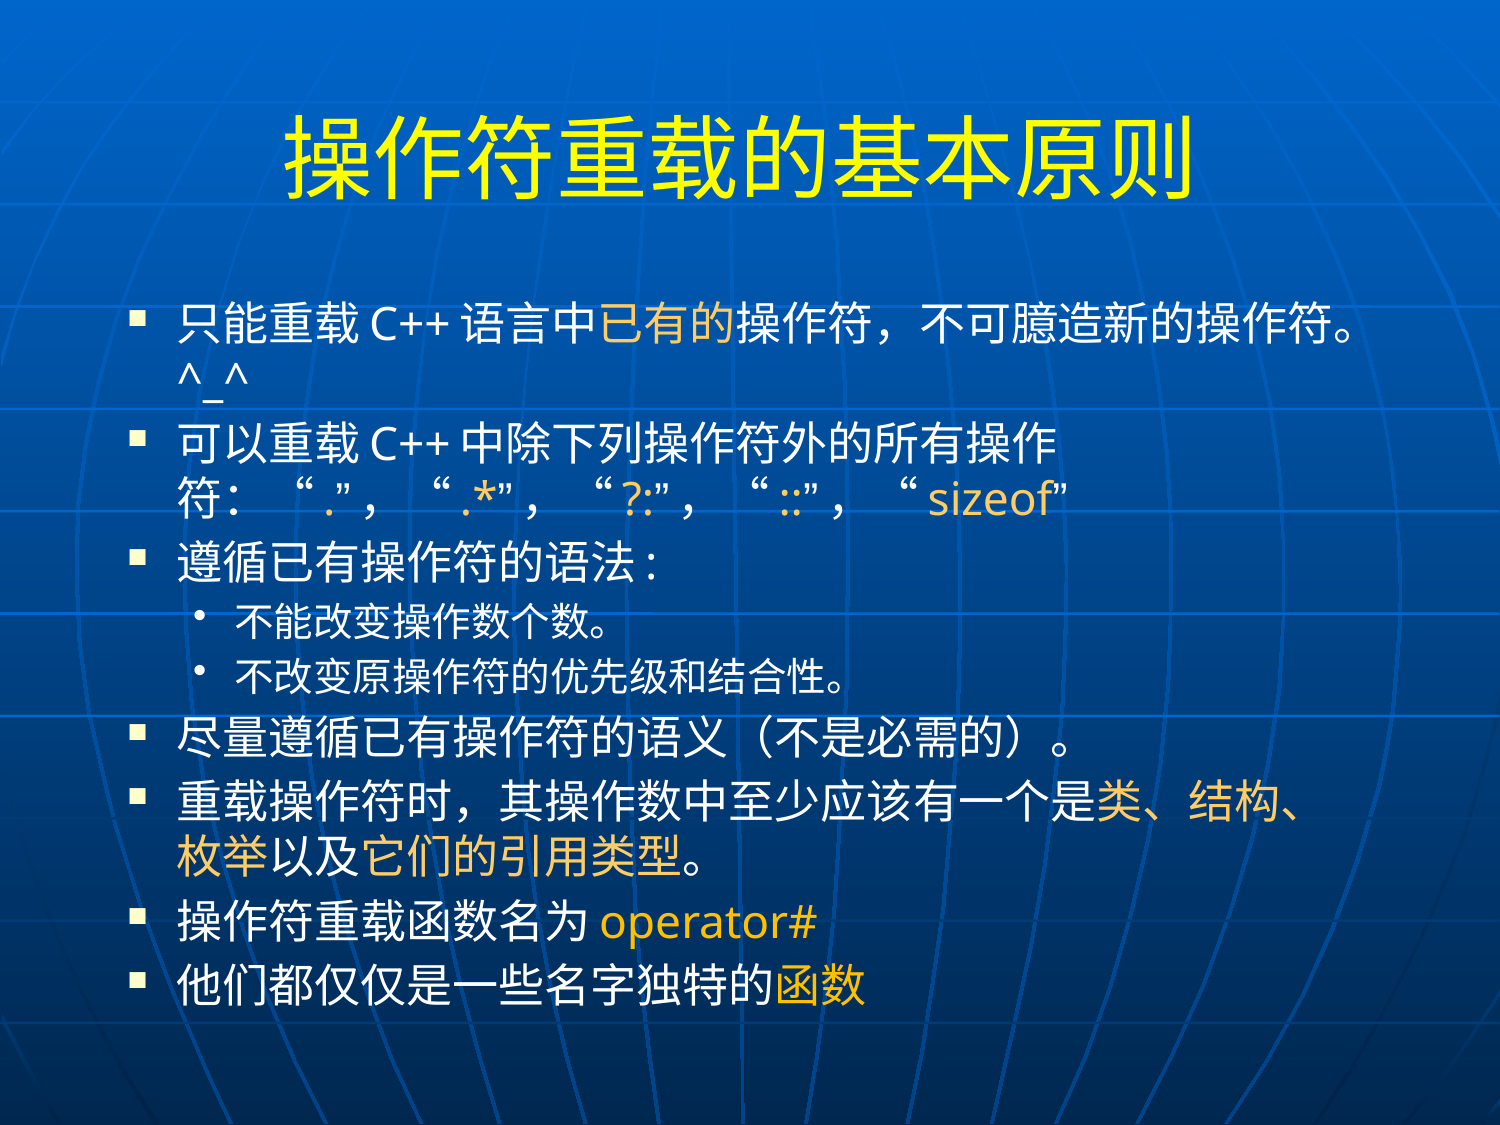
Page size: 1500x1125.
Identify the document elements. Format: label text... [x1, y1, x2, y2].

list 只能重载C++语言中已有的操作符，不可臆造新的操作符。^_^ 可以重载C++中除下列操作符外的所有操作符：“.”，“.*”，“?:”，“::”，“sizeof” 遵循已有操作符的语法: 不能改变操作数个数。 不改变原操作符的优先级和结合性。 尽量遵循已有操作符的语义（不是必需的）。 重载操作符时，其操作数中至少应该有一个是类、结构、枚举以及它们的引用类型。 操作符重载函数名为operator# 他们都仅仅是一些名字独特的函数 [111, 287, 1375, 1026]
title 操作符重载的基本原则 [112, 62, 1388, 251]
